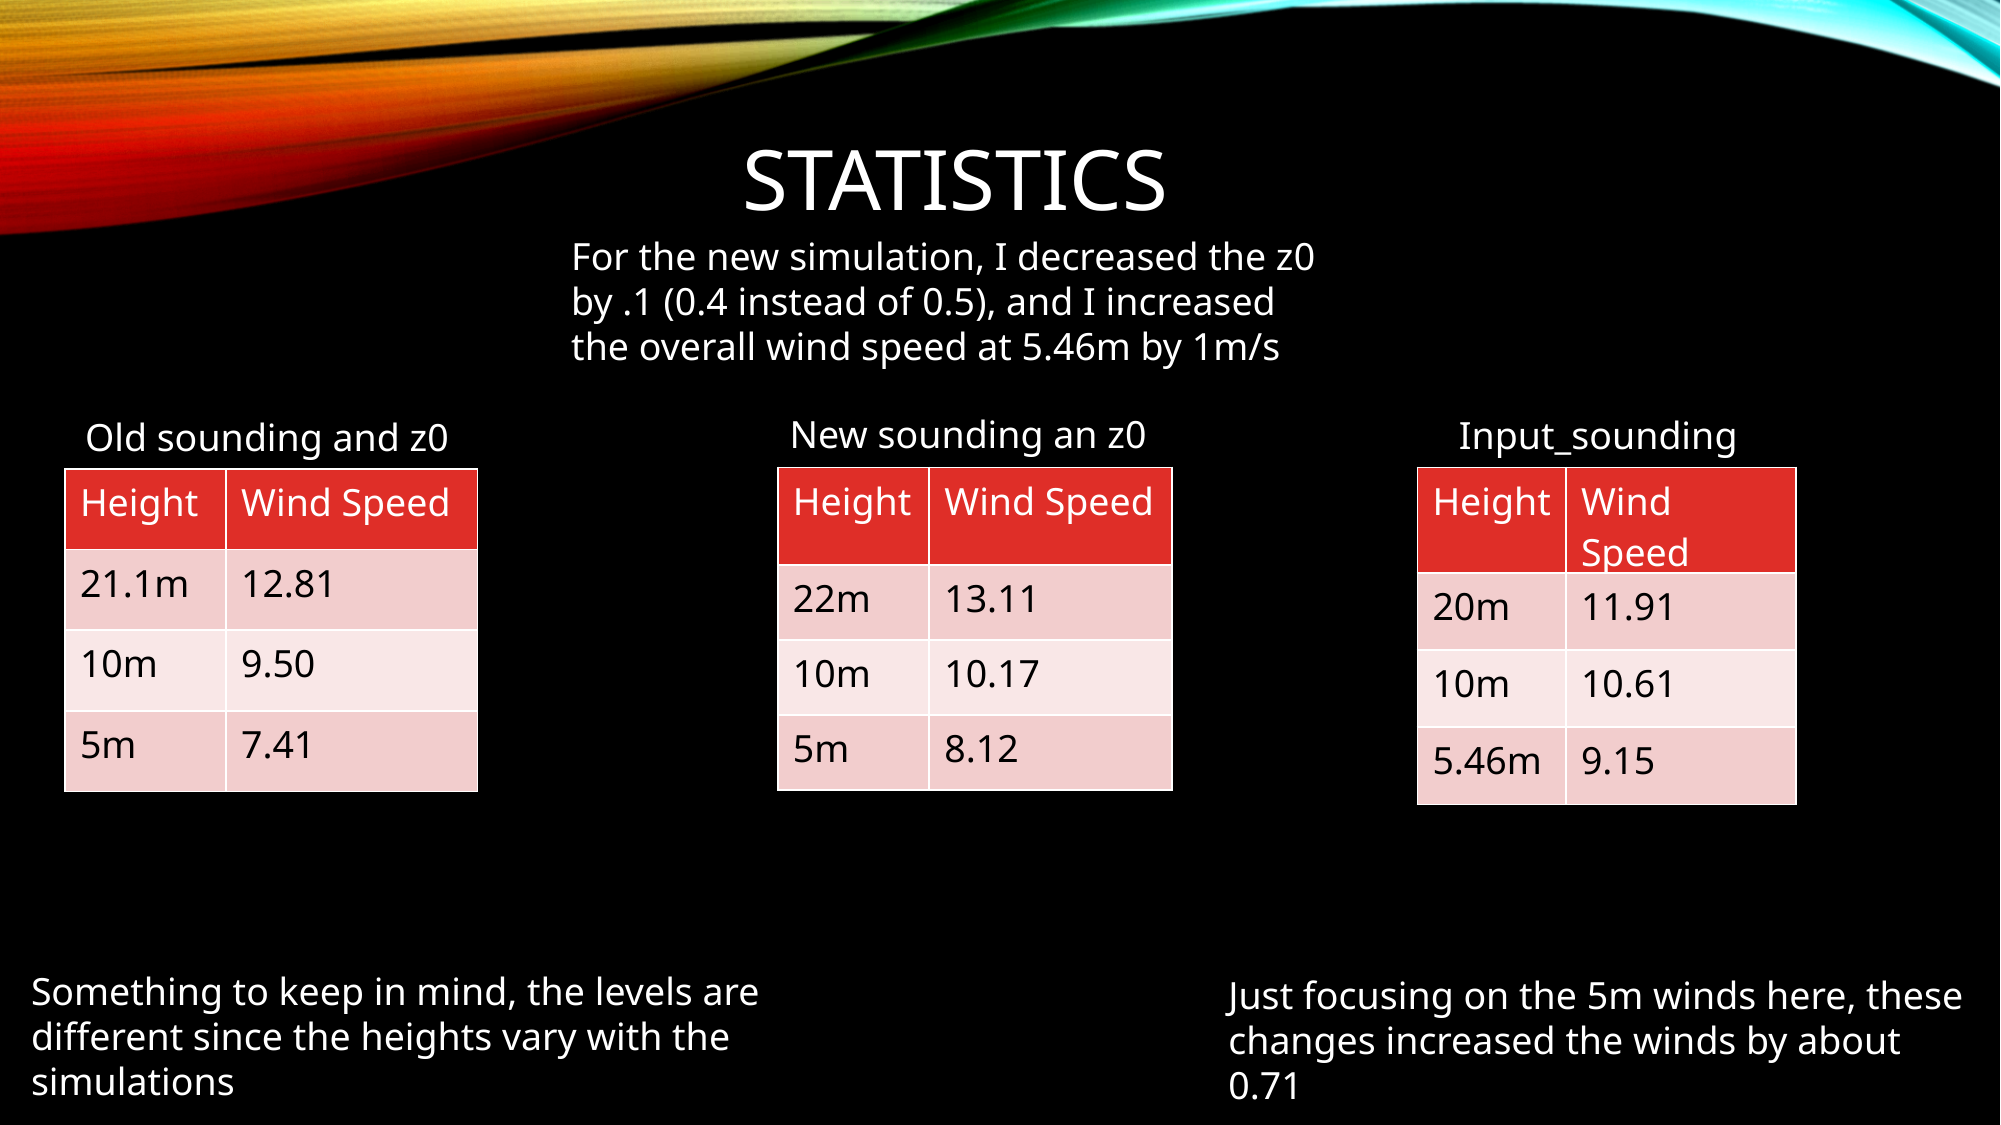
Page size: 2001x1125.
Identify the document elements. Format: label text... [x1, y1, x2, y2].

table_cell 9.15 [1567, 728, 1795, 804]
table_cell 13.11 [930, 566, 1171, 639]
table_cell 10.61 [1567, 651, 1795, 726]
table_cell 11.91 [1567, 574, 1795, 649]
table_cell 7.41 [227, 712, 477, 791]
table_header Height [779, 468, 928, 564]
picture [0, 0, 2000, 237]
table_cell 12.81 [227, 550, 477, 629]
table_cell 22m [779, 566, 928, 639]
table_header Wind Speed [227, 470, 477, 549]
table_header Height [66, 470, 225, 549]
table_cell 9.50 [227, 631, 477, 710]
text_box Something to keep in mind, the levels are different since the heights vary with the simulations [16, 960, 848, 1111]
table_cell 10m [1418, 651, 1565, 726]
table_cell 10m [66, 631, 225, 710]
table_header Wind Speed [930, 468, 1171, 564]
table_header Wind Speed [1567, 468, 1795, 572]
table_cell 5.46m [1418, 728, 1565, 804]
text_box Just focusing on the 5m winds here, these changes increased the winds by about 0.71 [1213, 964, 2000, 1115]
table_header Height [1418, 468, 1565, 572]
table_cell 10m [779, 641, 928, 714]
title Statistics [0, 77, 1184, 290]
text_box Input_sounding [1444, 404, 1770, 465]
text_box New sounding an z0 [774, 403, 1172, 463]
table_cell 20m [1418, 574, 1565, 649]
text_box Old sounding and z0 [70, 406, 503, 467]
text_box For the new simulation, I decreased the z0 by .1 (0.4 instead of 0.5), and I increased the overall wind speed at 5.46m by 1m/s [556, 225, 1353, 376]
table_cell 5m [66, 712, 225, 791]
table_cell 21.1m [66, 550, 225, 629]
table_cell 5m [779, 716, 928, 789]
table_cell 10.17 [930, 641, 1171, 714]
table_cell 8.12 [930, 716, 1171, 789]
